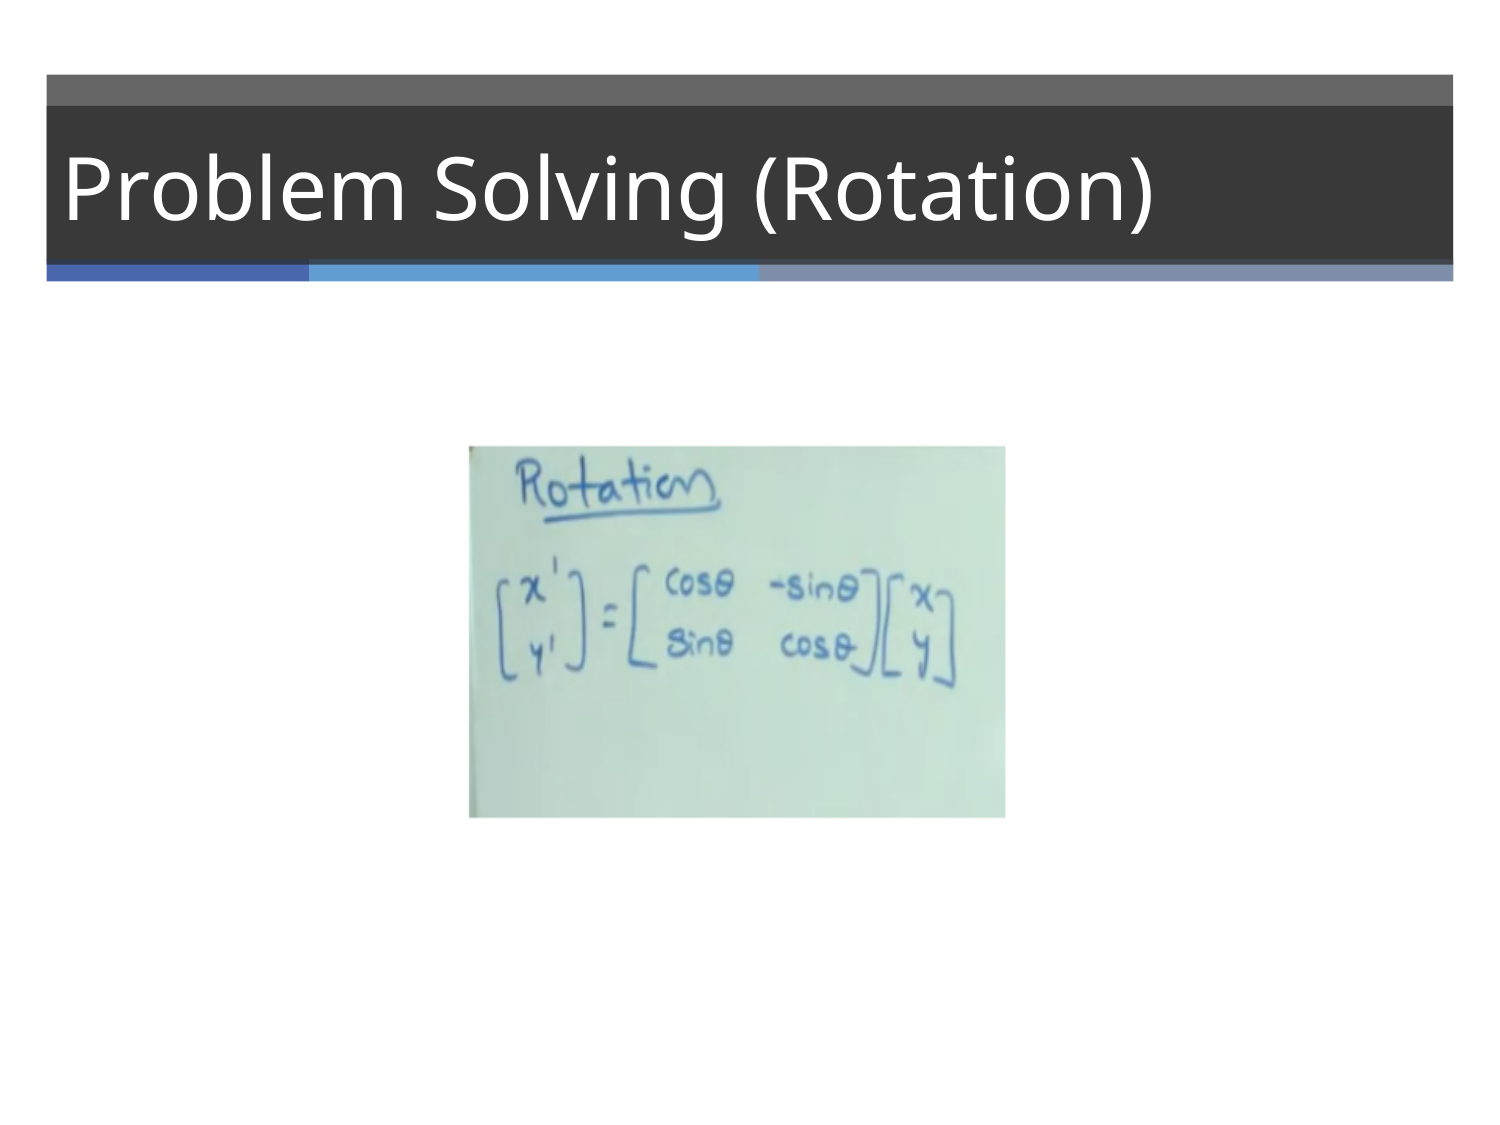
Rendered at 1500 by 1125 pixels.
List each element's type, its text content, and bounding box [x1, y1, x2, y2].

title Problem Solving (Rotation) [46, 105, 1454, 265]
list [387, 429, 1113, 833]
